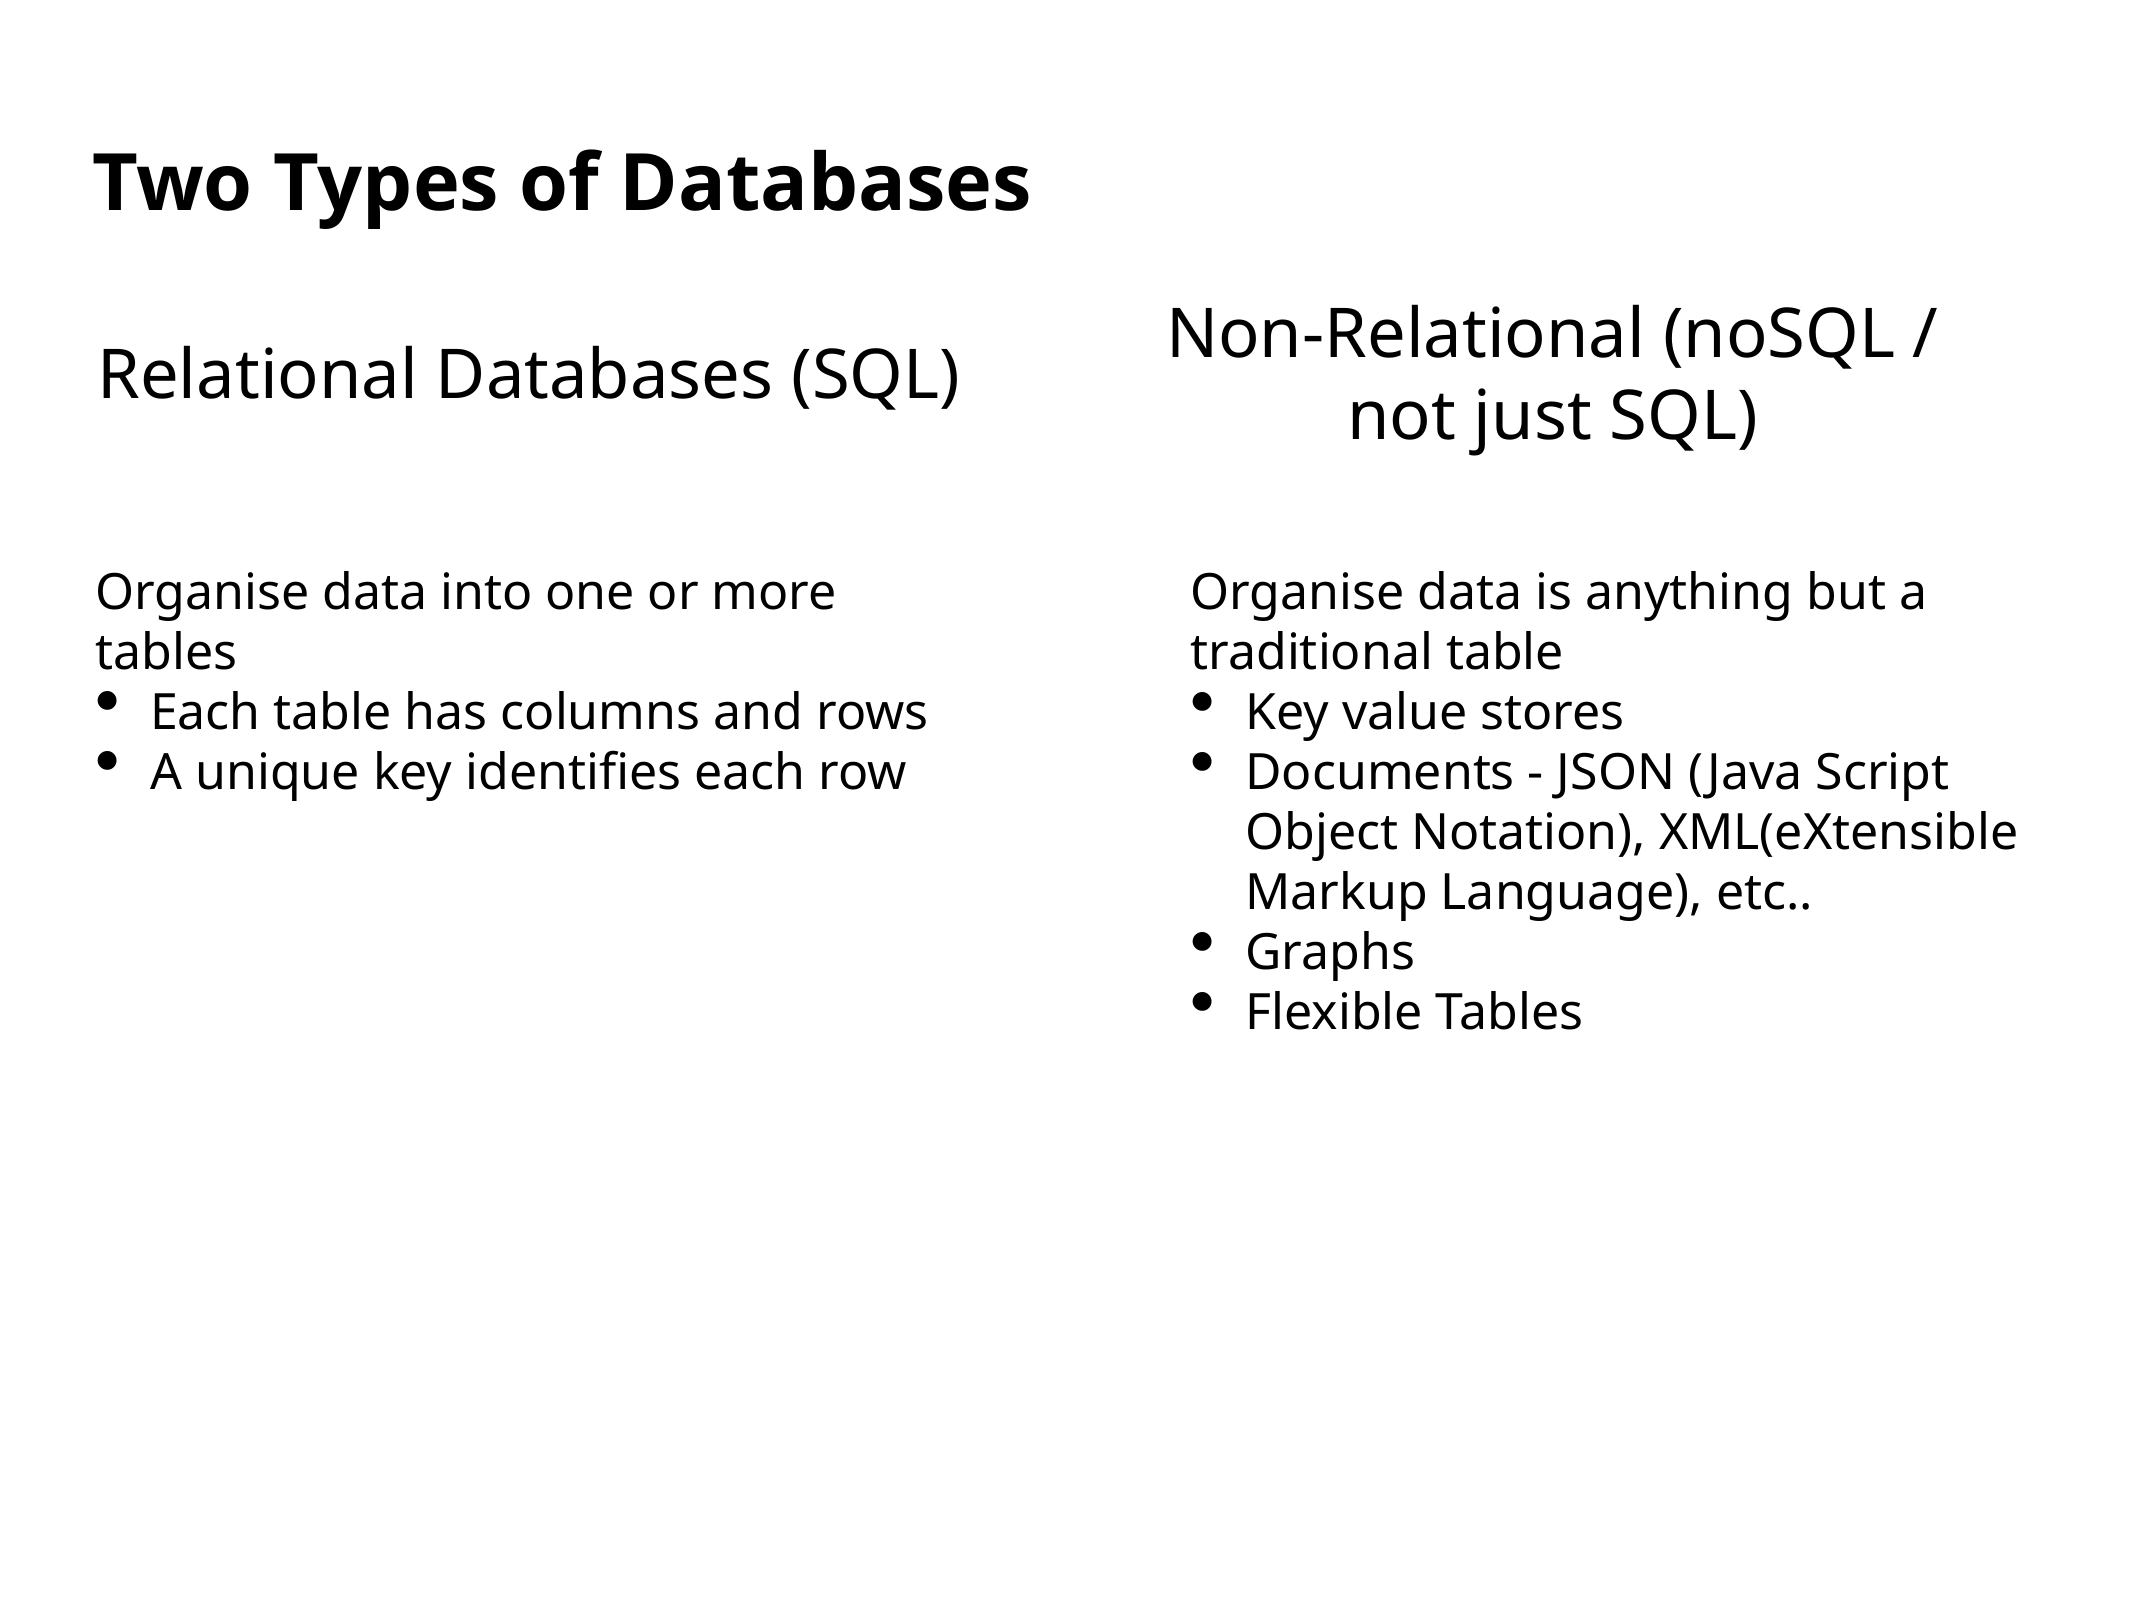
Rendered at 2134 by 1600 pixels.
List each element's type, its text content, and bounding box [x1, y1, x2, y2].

text_box Non-Relational (noSQL / not just SQL) [1134, 280, 1971, 462]
text_box Organise data is anything but a traditional table Key value stores Documents - JSON (Java Script Object Notation), XML(eXtensible Markup Language), etc.. Graphs Flexible Tables [1182, 551, 2066, 1049]
text_box Two Types of Databases [83, 123, 1041, 235]
text_box Organise data into one or more tables Each table has columns and rows A unique key identifies each row [87, 551, 971, 808]
text_box Relational Databases (SQL) [89, 321, 969, 421]
